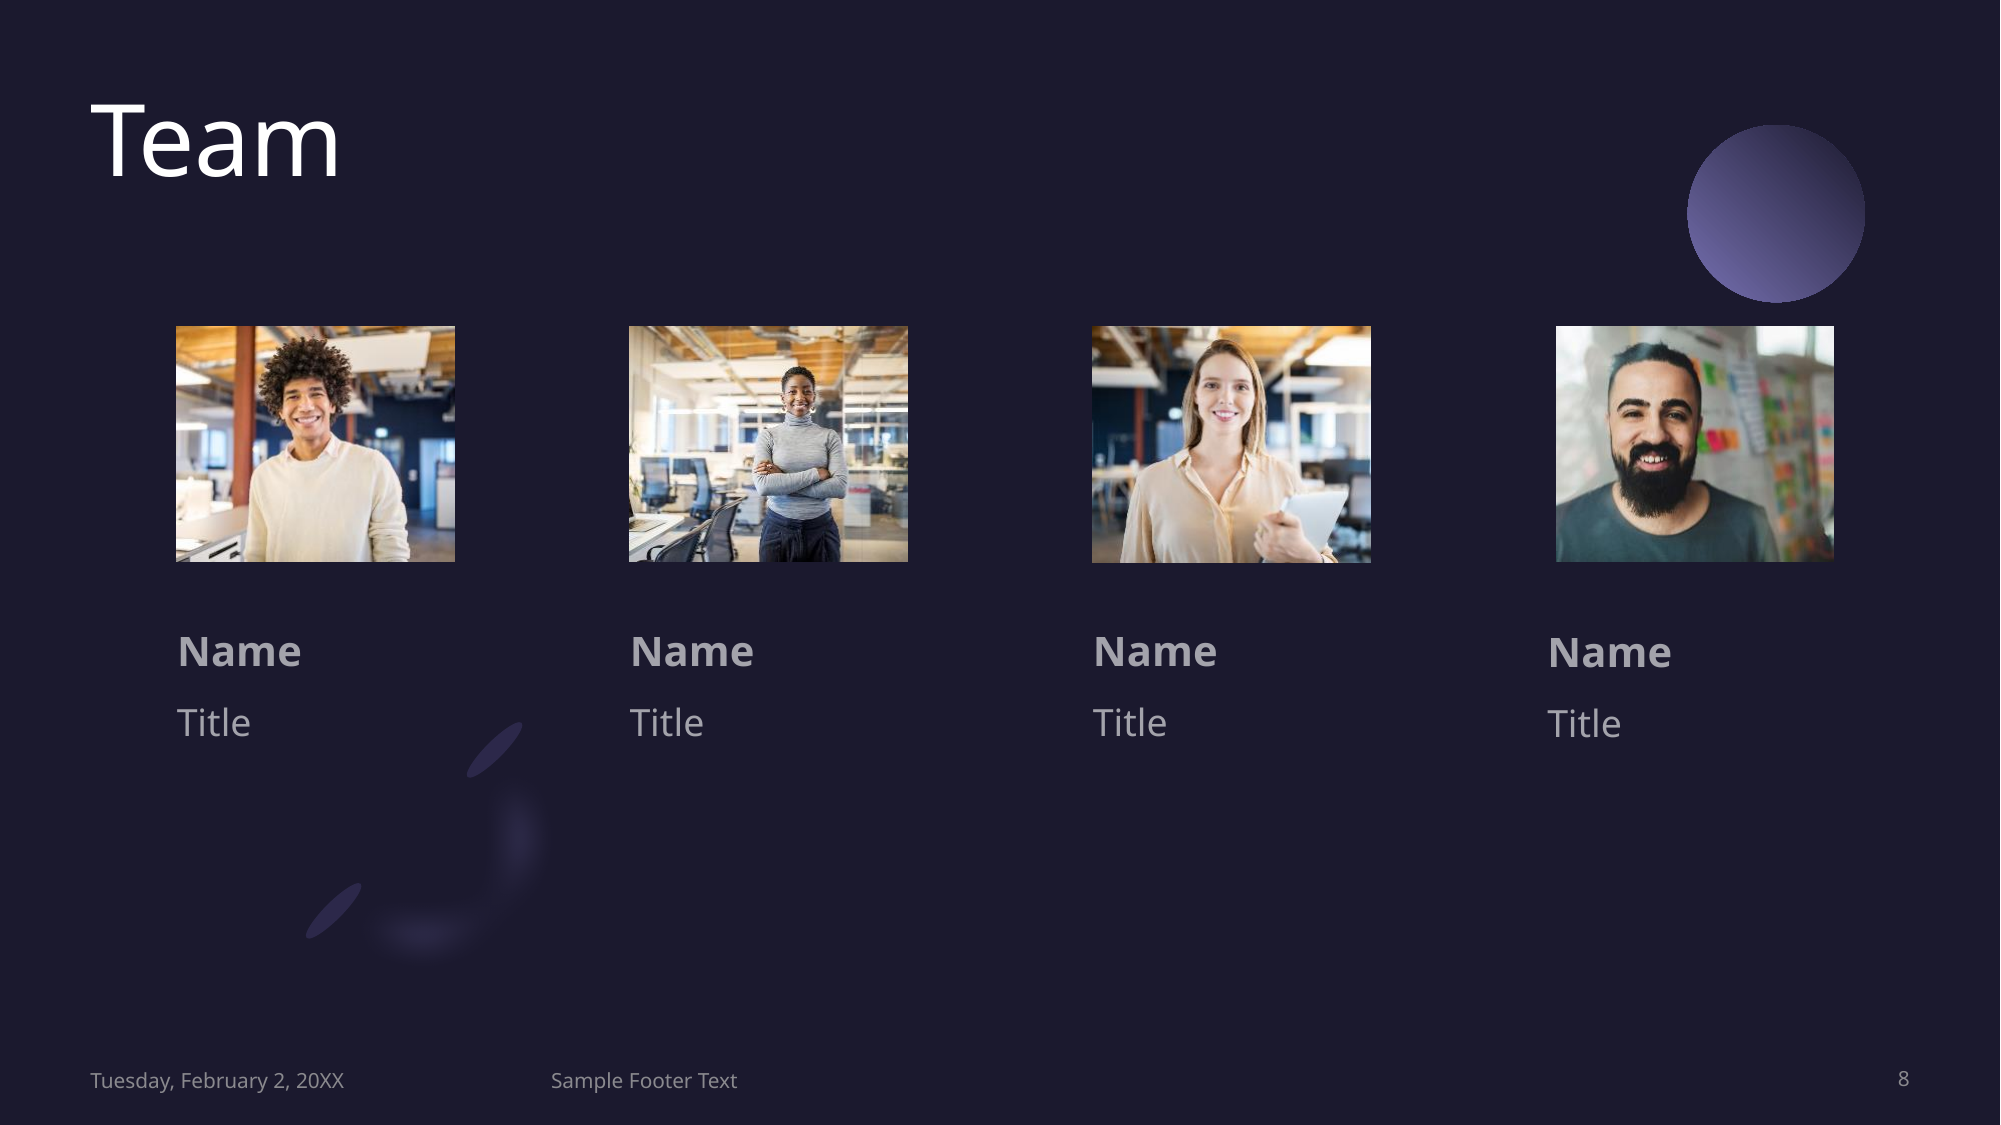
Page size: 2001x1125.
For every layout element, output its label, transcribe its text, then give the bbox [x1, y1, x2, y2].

list Title [629, 694, 911, 800]
list Name [629, 620, 911, 681]
title Team [90, 90, 1449, 296]
list Name [1547, 621, 1829, 682]
picture [1092, 326, 1371, 563]
list Title [176, 694, 458, 800]
list Name [177, 620, 458, 681]
list Title [1547, 695, 1828, 800]
list Title [1092, 694, 1374, 800]
picture [1556, 326, 1834, 563]
footer Sample Footer Text [551, 1067, 1598, 1093]
picture [176, 326, 455, 563]
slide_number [90, 1067, 522, 1093]
list Name [1092, 620, 1374, 681]
slide_number 8 [1632, 1067, 1910, 1093]
picture [629, 326, 908, 563]
